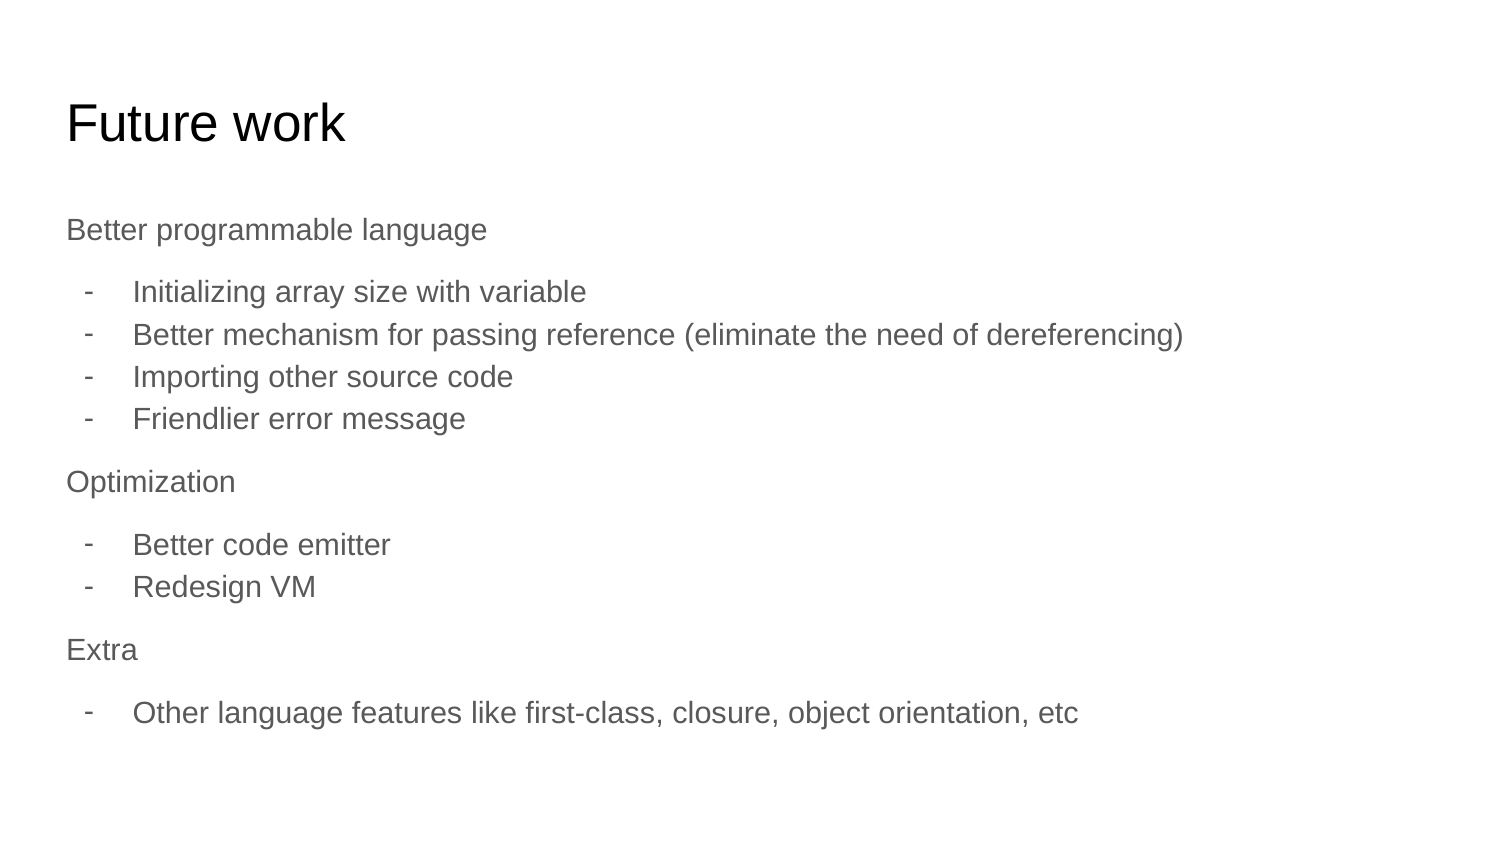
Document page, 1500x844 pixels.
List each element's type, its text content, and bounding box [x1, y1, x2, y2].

title Future work [51, 72, 1449, 167]
list Better programmable language Initializing array size with variable Better mechanism for passing reference (eliminate the need of dereferencing) Importing other source code Friendlier error message Optimization Better code emitter Redesign VM Extra Other language features like first-class, closure, object orientation, etc [51, 189, 1449, 750]
